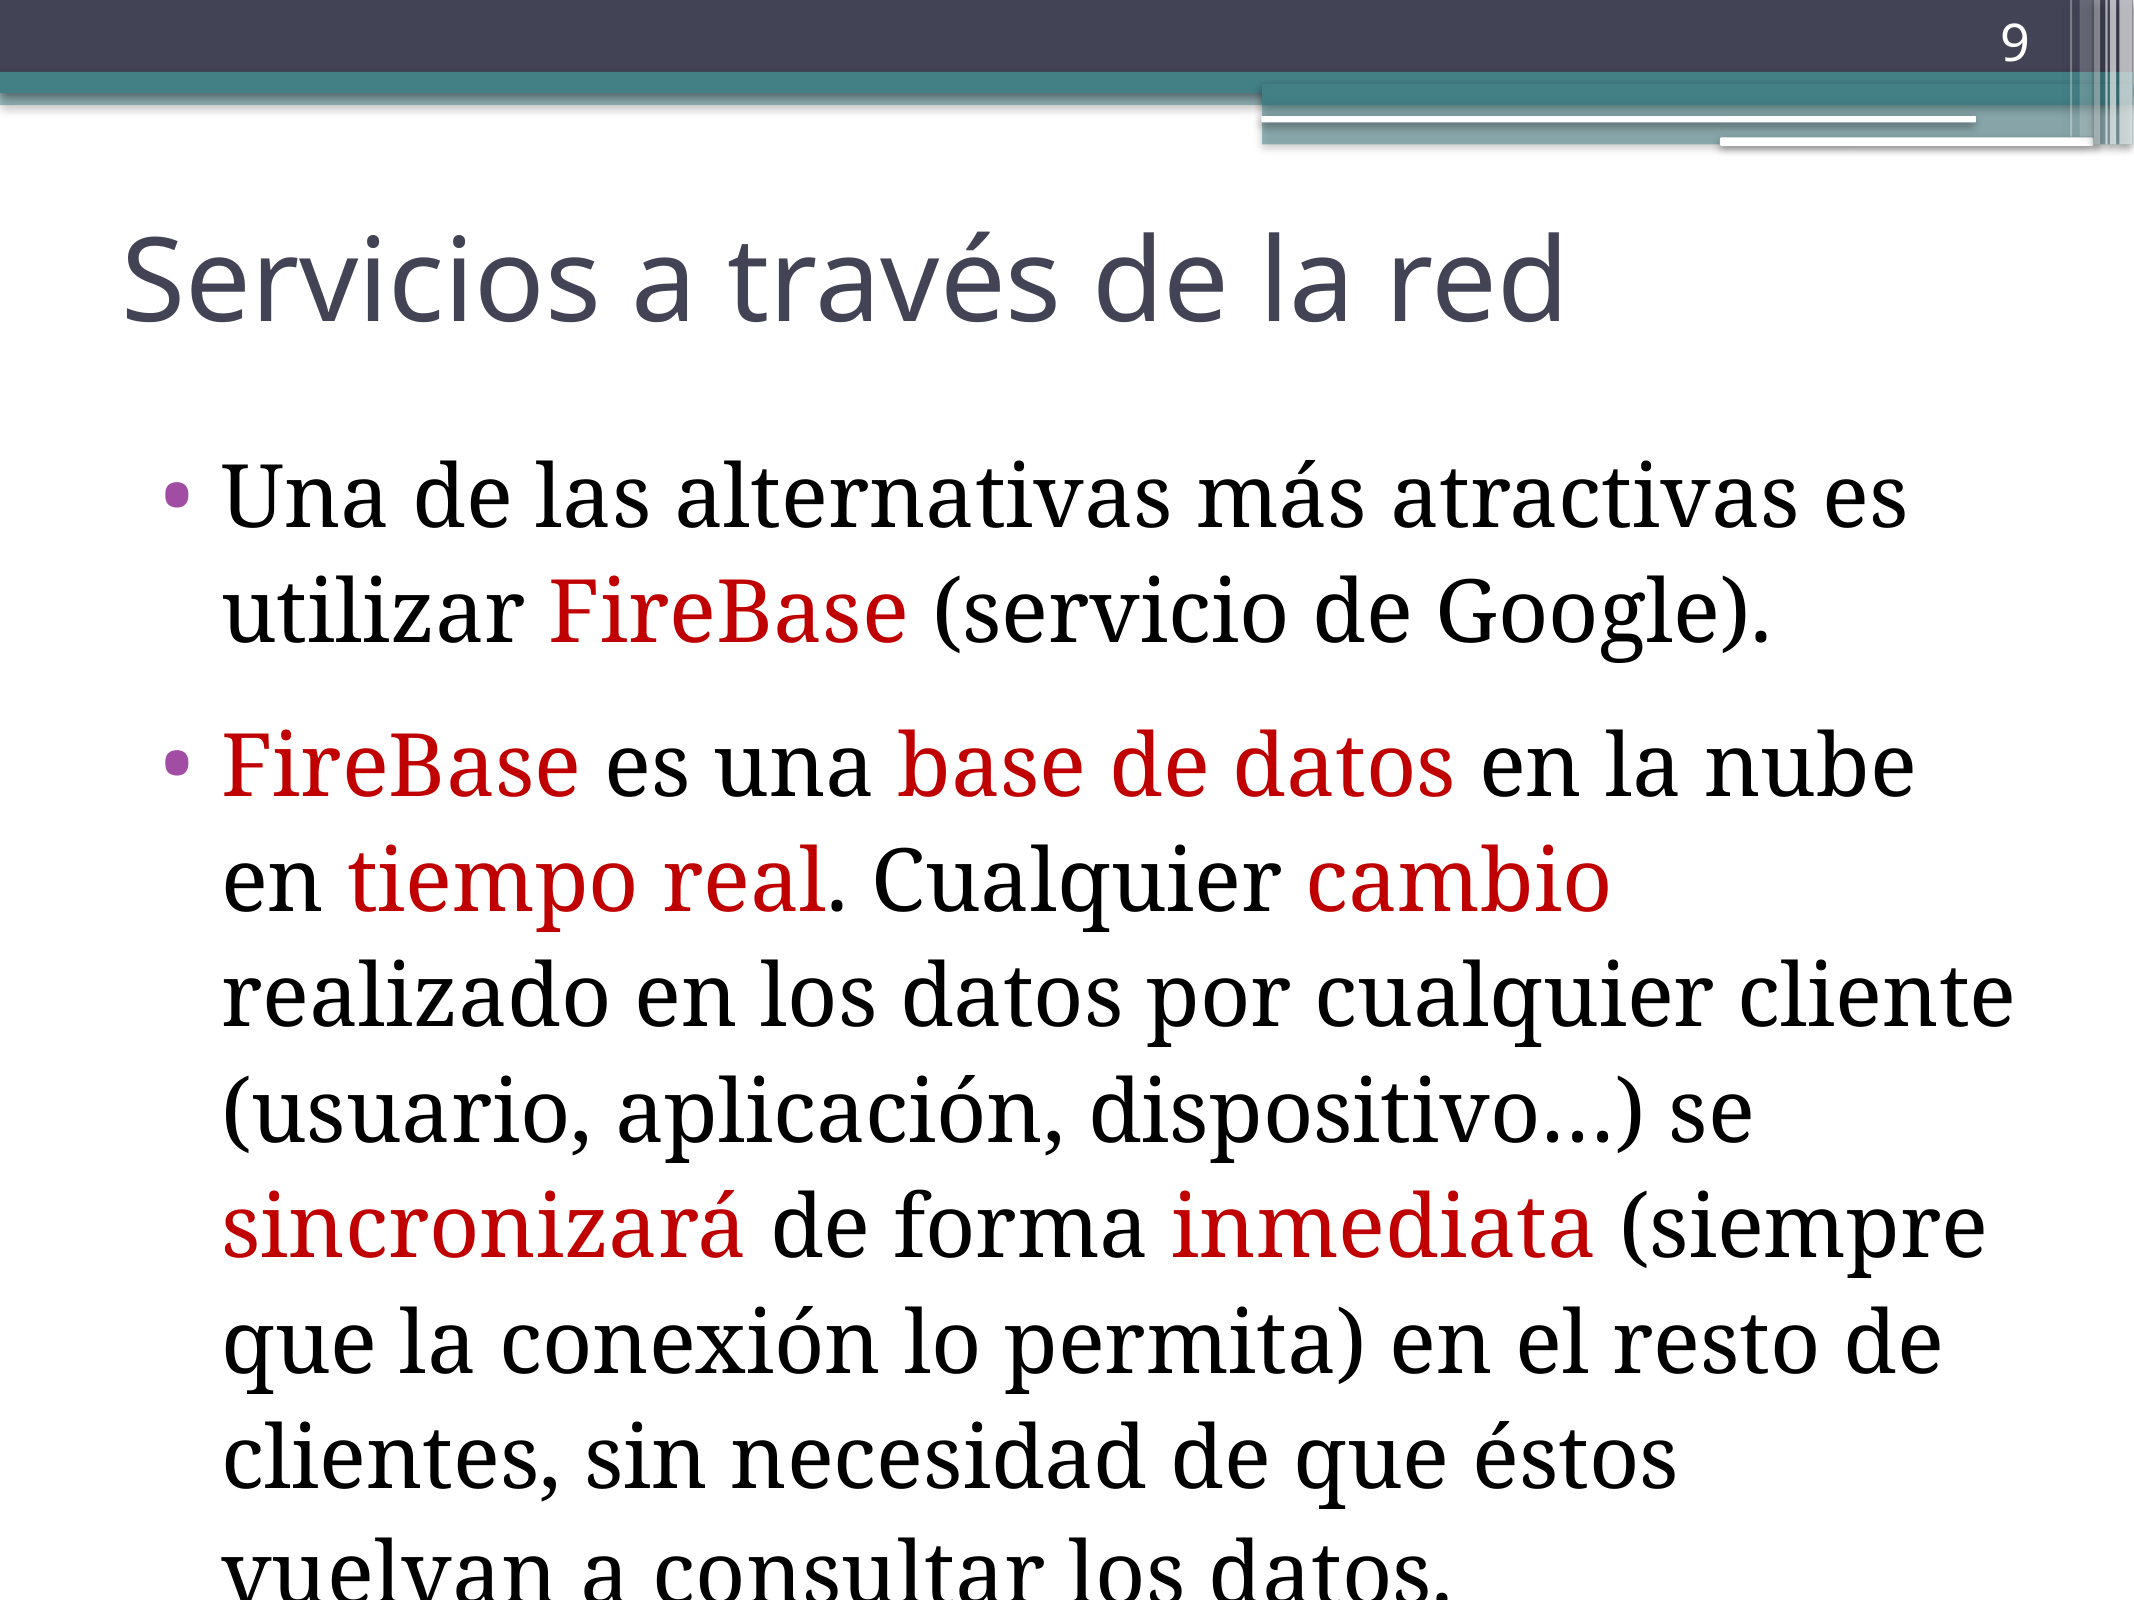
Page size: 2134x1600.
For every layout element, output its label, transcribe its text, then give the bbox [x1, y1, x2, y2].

title Servicios a través de la red [106, 150, 2027, 399]
slide_number 9 [1553, 5, 2052, 92]
list Una de las alternativas más atractivas es utilizar FireBase (servicio de Google). FireBase es una base de datos en la nube en tiempo real. Cualquier cambio realizado en los datos por cualquier cliente (usuario, aplicación, dispositivo…) se sincronizará de forma inmediata (siempre que la conexión lo permita) en el resto de clientes, sin necesidad de que éstos vuelvan a consultar los datos. [121, 422, 2041, 1426]
